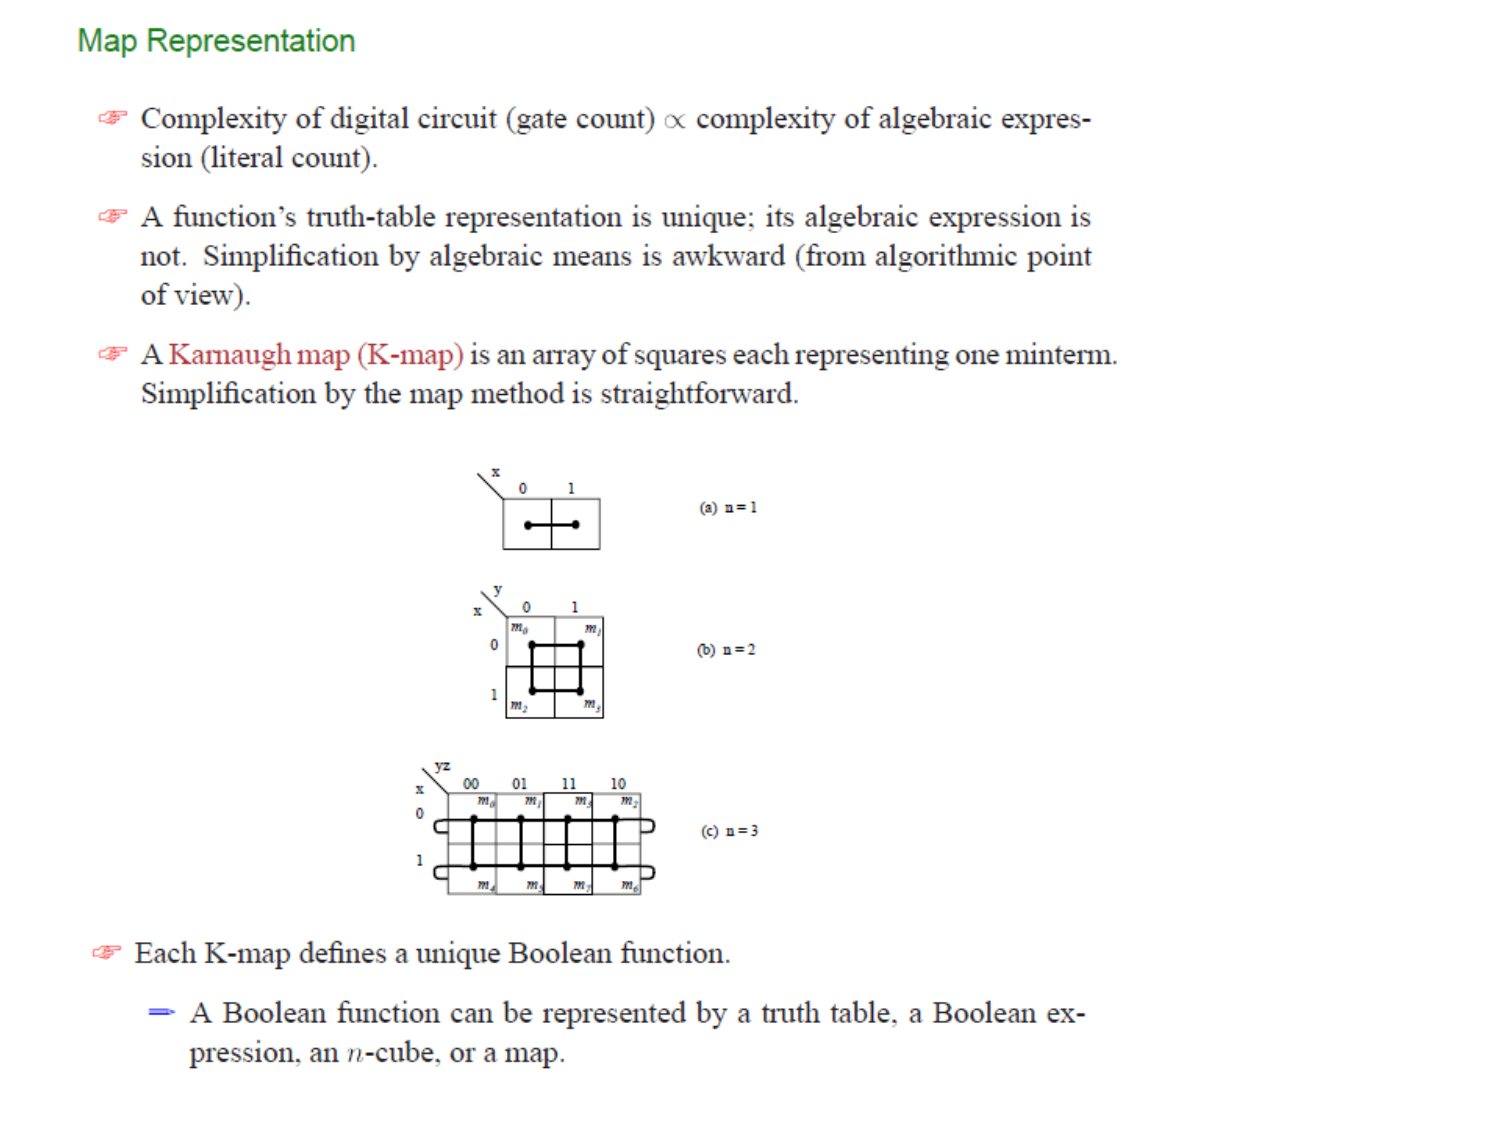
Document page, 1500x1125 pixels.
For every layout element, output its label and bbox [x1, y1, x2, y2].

picture [29, 18, 1232, 1079]
